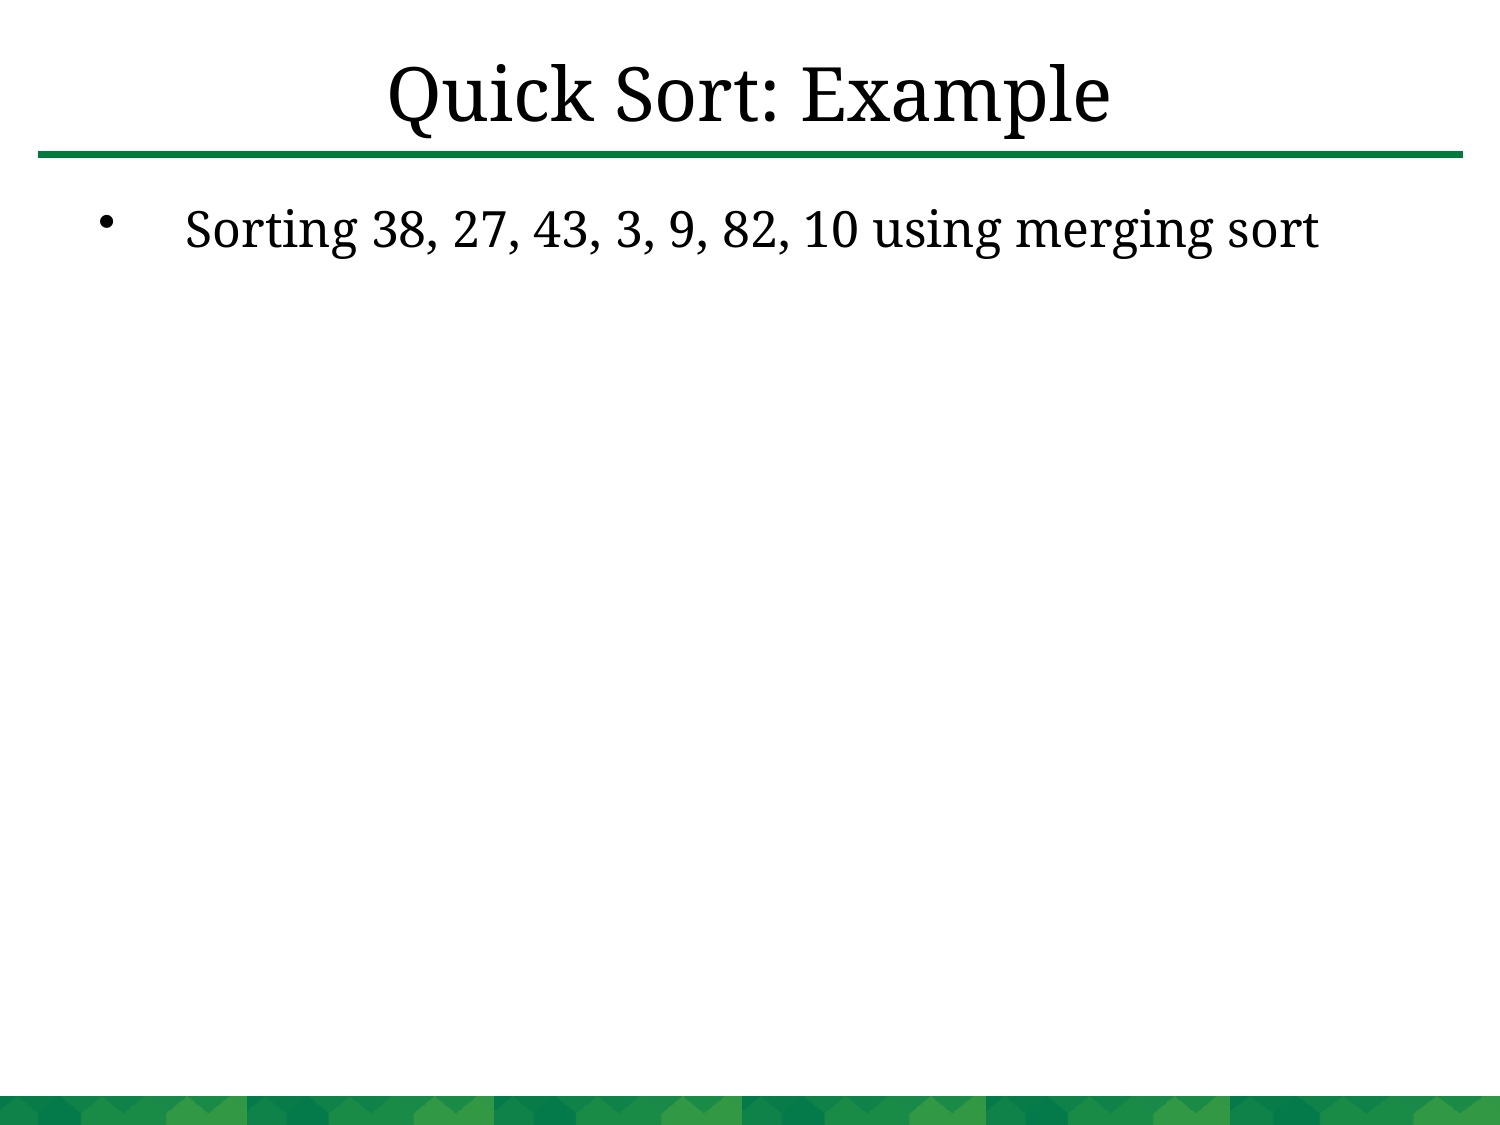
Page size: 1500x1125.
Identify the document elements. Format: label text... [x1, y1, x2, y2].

text_box Quick Sort: Example [36, 27, 1463, 155]
text_box Sorting 38, 27, 43, 3, 9, 82, 10 using merging sort [83, 177, 1355, 262]
picture [0, 1096, 1500, 1125]
